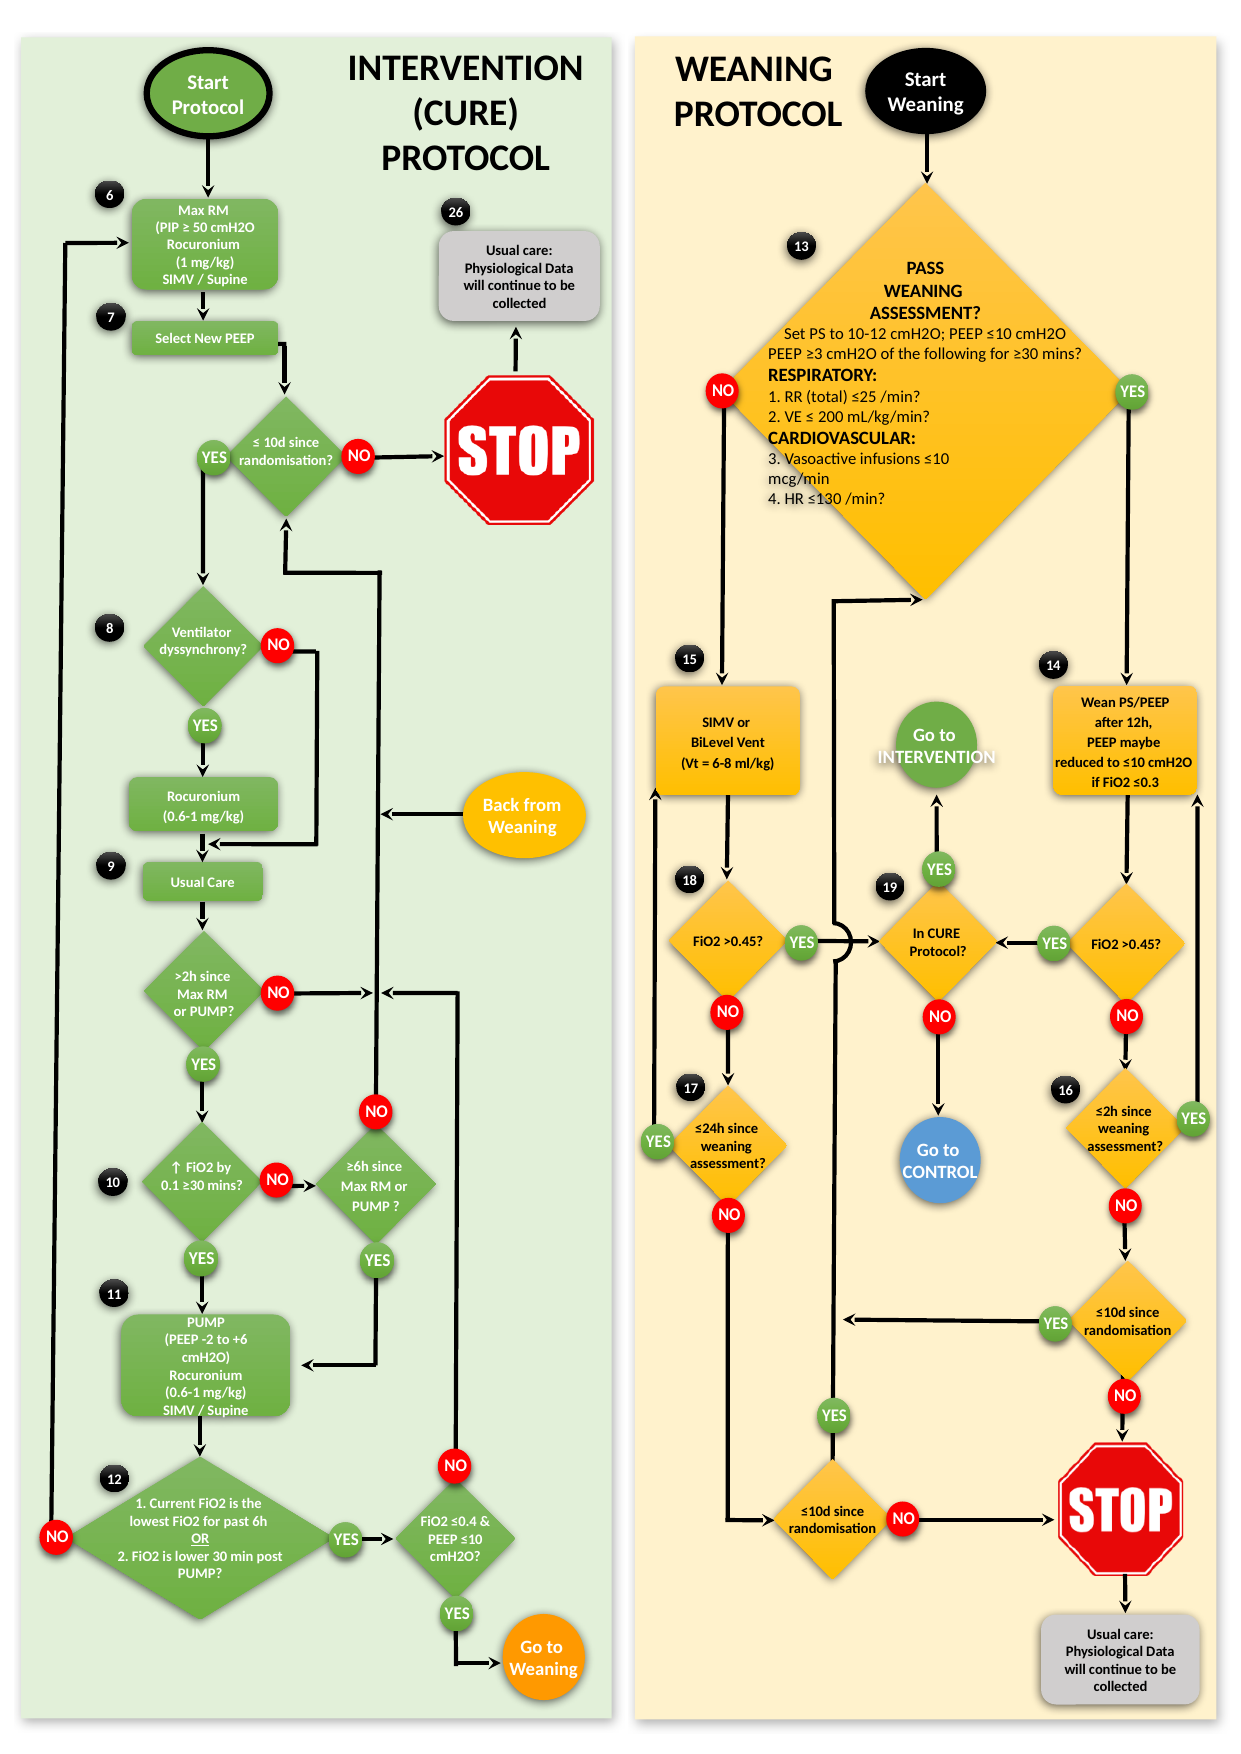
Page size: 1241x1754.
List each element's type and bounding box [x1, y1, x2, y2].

text_box [21, 35, 612, 1719]
picture [173, 1233, 230, 1290]
text_box [630, 36, 1222, 1720]
picture [348, 1235, 406, 1292]
